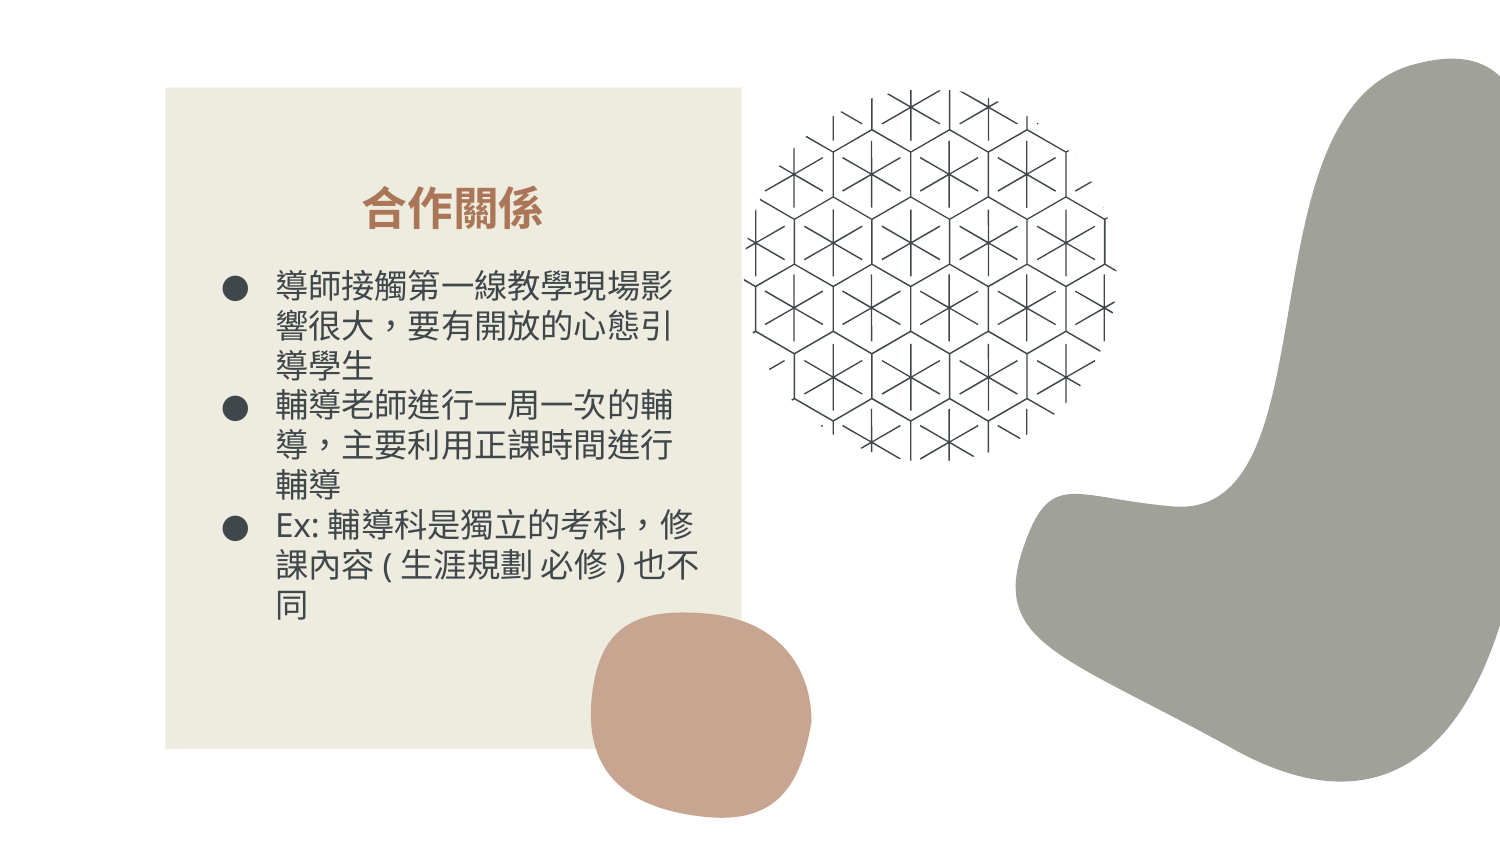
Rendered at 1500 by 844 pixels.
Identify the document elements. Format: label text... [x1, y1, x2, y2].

text_box 合作關係 [170, 164, 737, 250]
text_box 導師接觸第一線教學現場影響很大，要有開放的心態引導學生 輔導老師進行一周一次的輔導，主要利用正課時間進行輔導 Ex:輔導科是獨立的考科，修課內容(生涯規劃 必修)也不同 [185, 249, 723, 749]
text_box [595, 615, 812, 818]
text_box [165, 87, 742, 749]
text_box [743, 89, 1117, 462]
text_box [1015, 58, 1500, 782]
